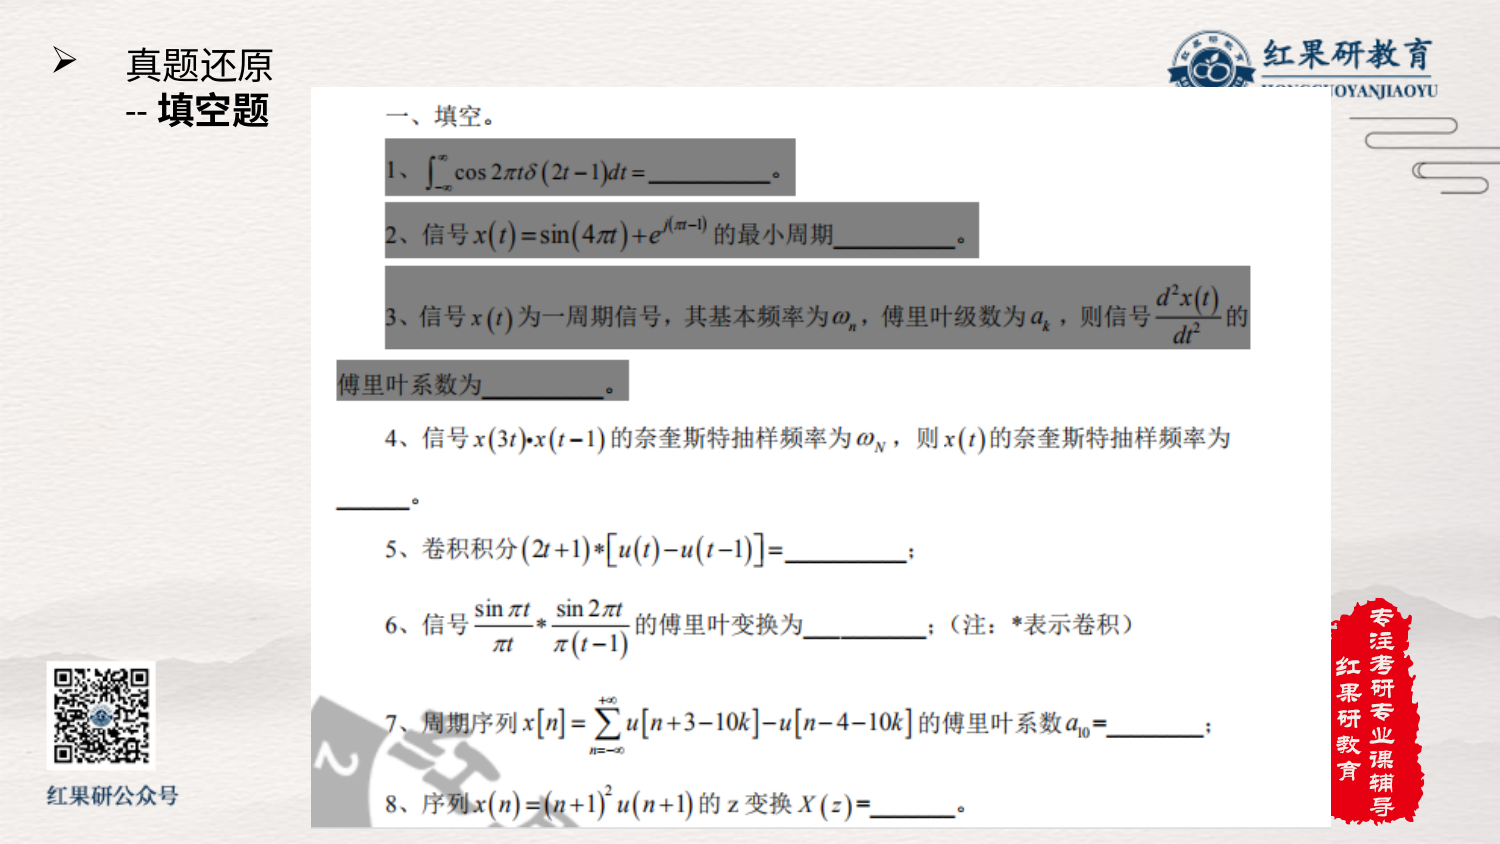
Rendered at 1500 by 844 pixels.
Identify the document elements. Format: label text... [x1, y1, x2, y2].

title 真题还原 --填空题 [35, 16, 329, 158]
picture [0, 0, 1500, 844]
